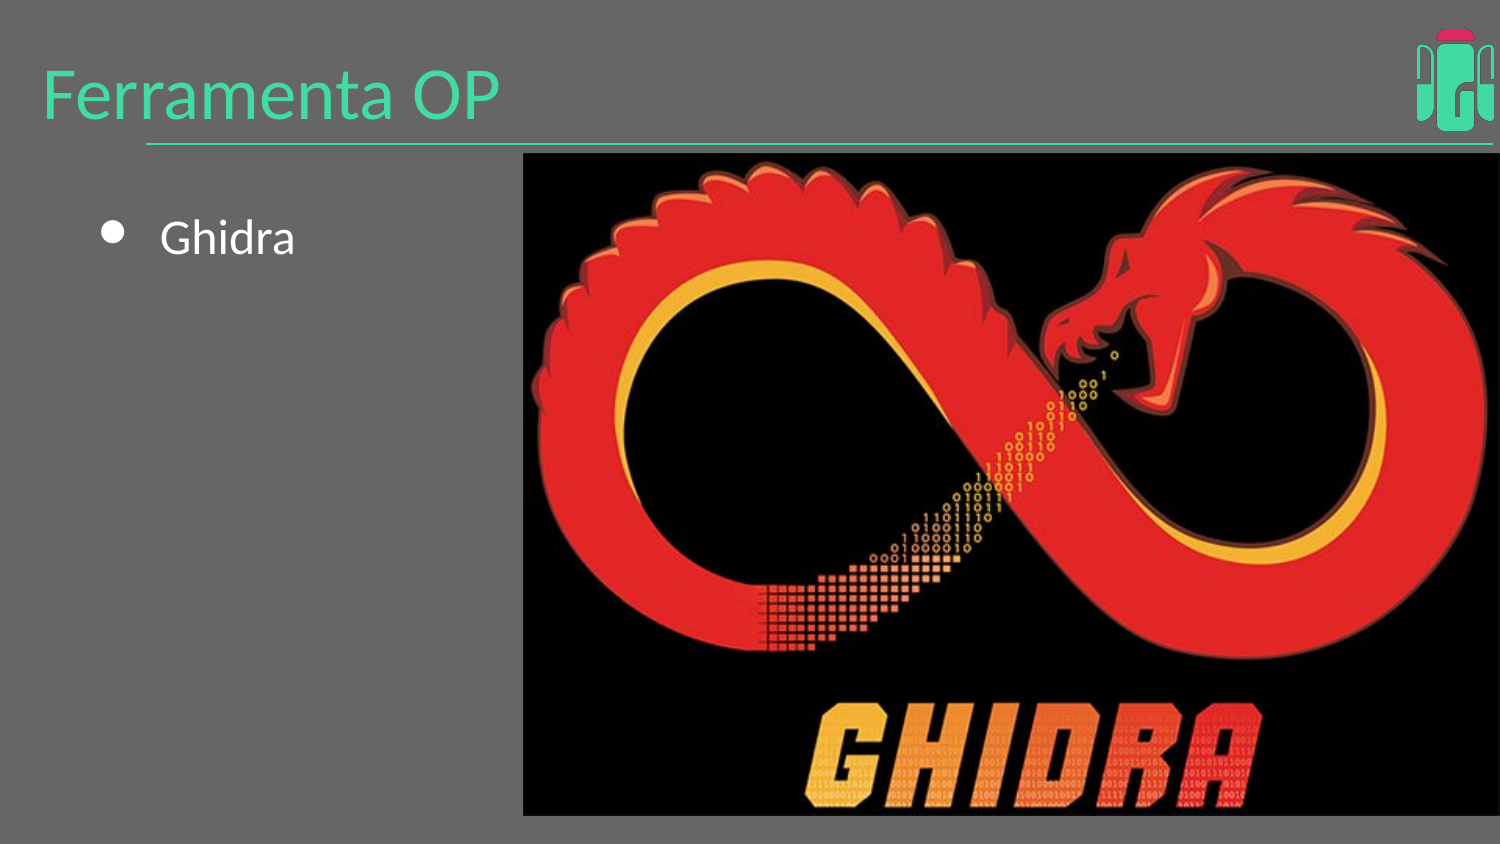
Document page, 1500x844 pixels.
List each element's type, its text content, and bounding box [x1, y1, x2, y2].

text_box Ghidra [70, 180, 518, 789]
picture [523, 152, 1500, 816]
title Ferramenta OP [27, 29, 1374, 131]
picture [1417, 29, 1494, 131]
slide_number ‹#› [1389, 824, 1480, 830]
